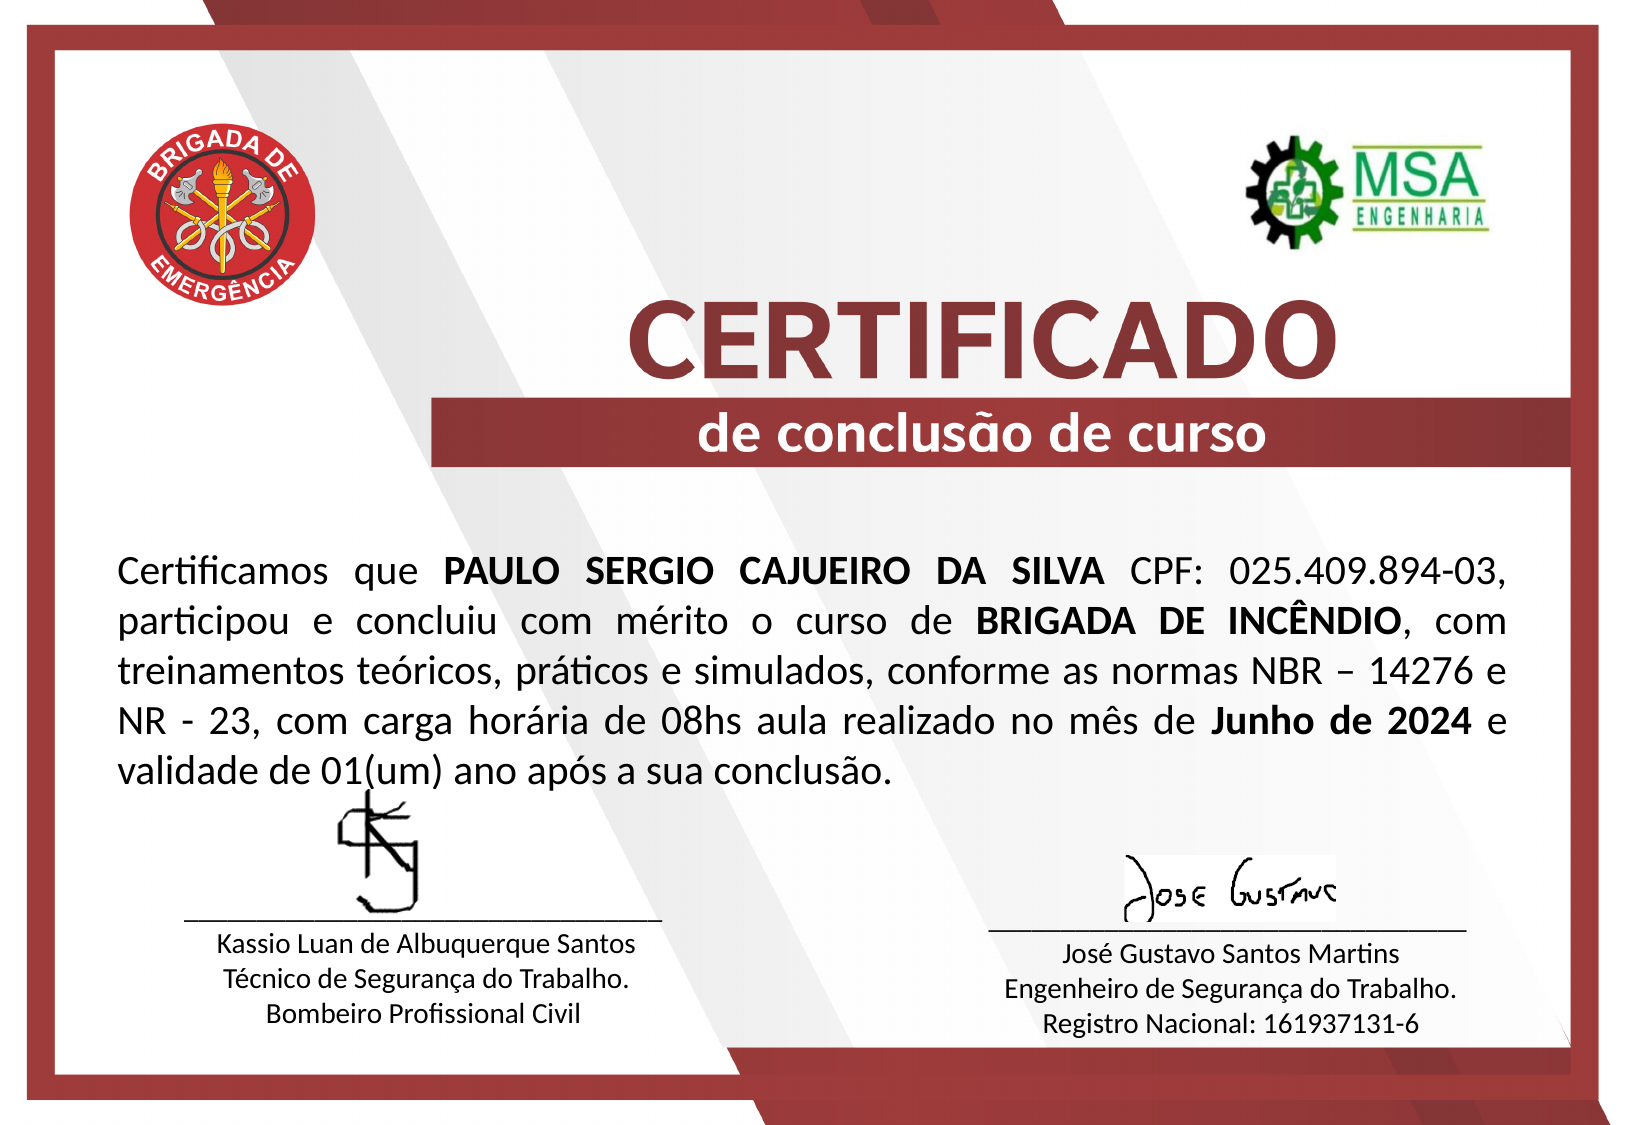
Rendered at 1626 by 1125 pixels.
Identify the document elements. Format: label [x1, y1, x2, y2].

picture [0, 0, 1625, 1125]
text_box [1122, 852, 1340, 926]
